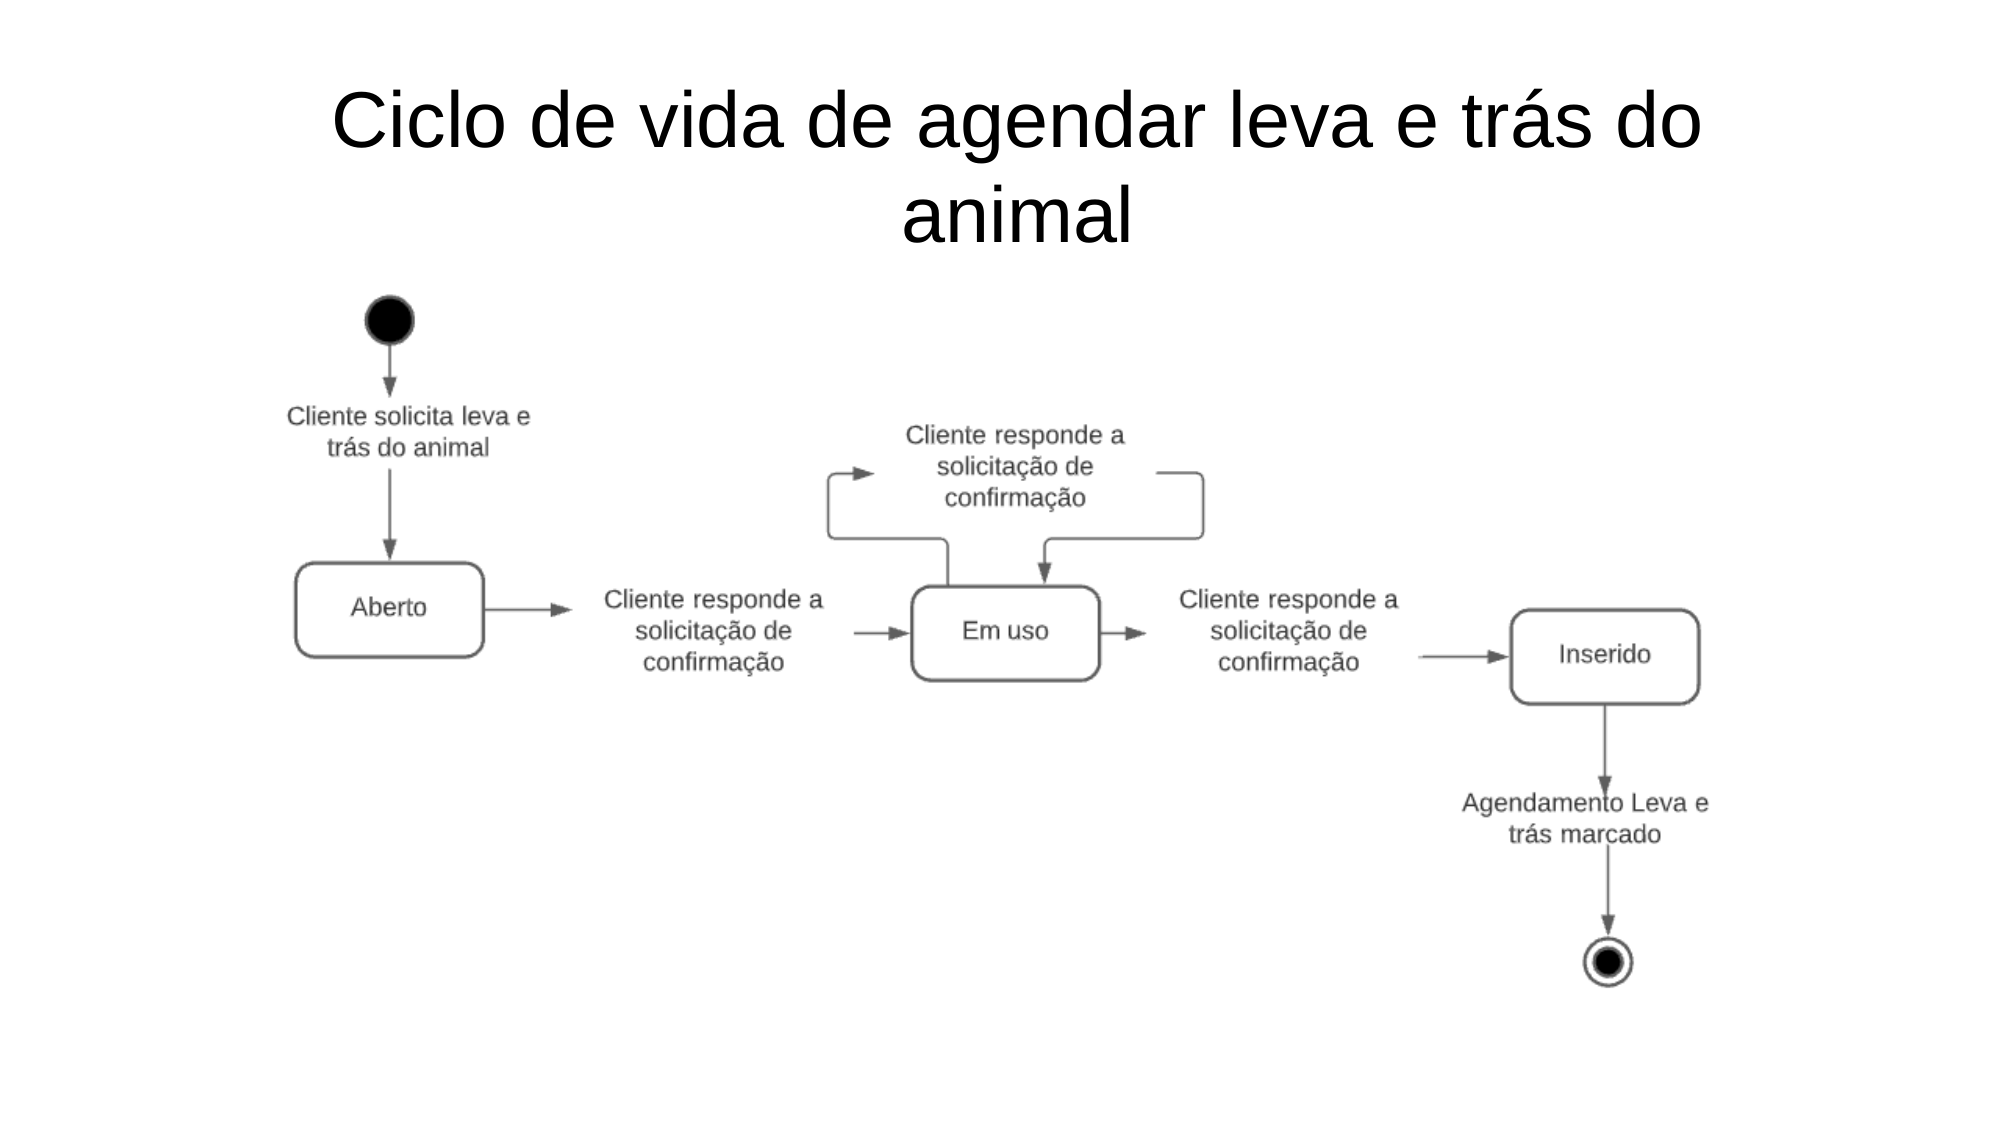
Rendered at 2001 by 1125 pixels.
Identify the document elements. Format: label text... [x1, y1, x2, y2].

text_box Ciclo de vida de agendar leva e trás do animal [240, 52, 1797, 197]
picture [239, 254, 1731, 1010]
